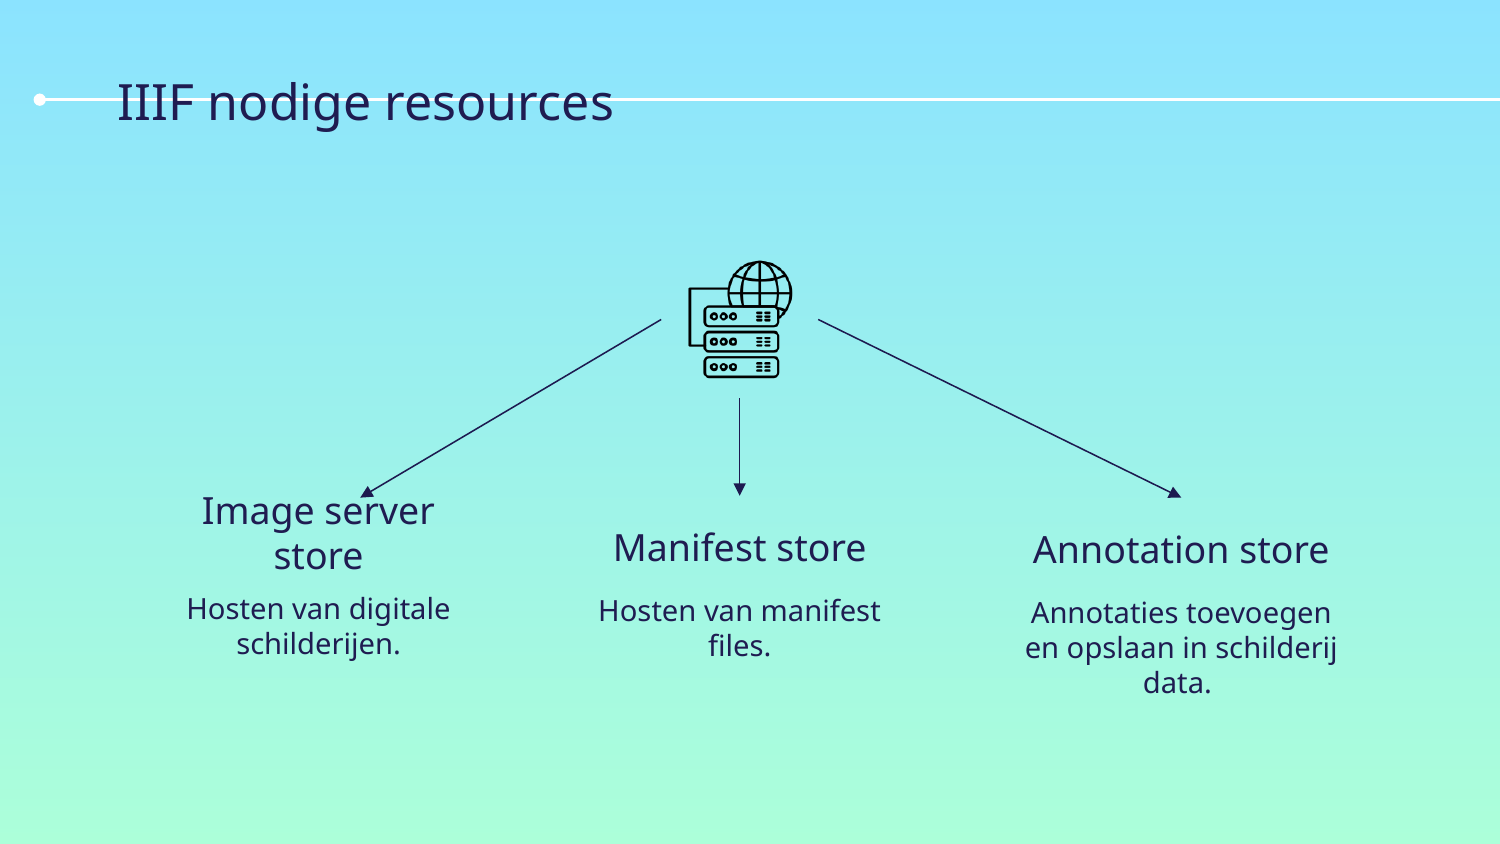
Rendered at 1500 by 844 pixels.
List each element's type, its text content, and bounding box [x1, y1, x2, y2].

list Hosten van manifest files. [558, 585, 922, 766]
title IIIF nodige resources [102, 55, 1101, 144]
title Manifest store [558, 495, 922, 585]
list Annotaties toevoegen en opslaan in schilderij data. [999, 587, 1363, 768]
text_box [359, 319, 662, 498]
title Image server store [137, 503, 501, 592]
picture [660, 240, 819, 399]
title Annotation store [999, 497, 1363, 587]
list Hosten van digitale schilderijen. [137, 592, 501, 765]
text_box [818, 319, 1182, 498]
